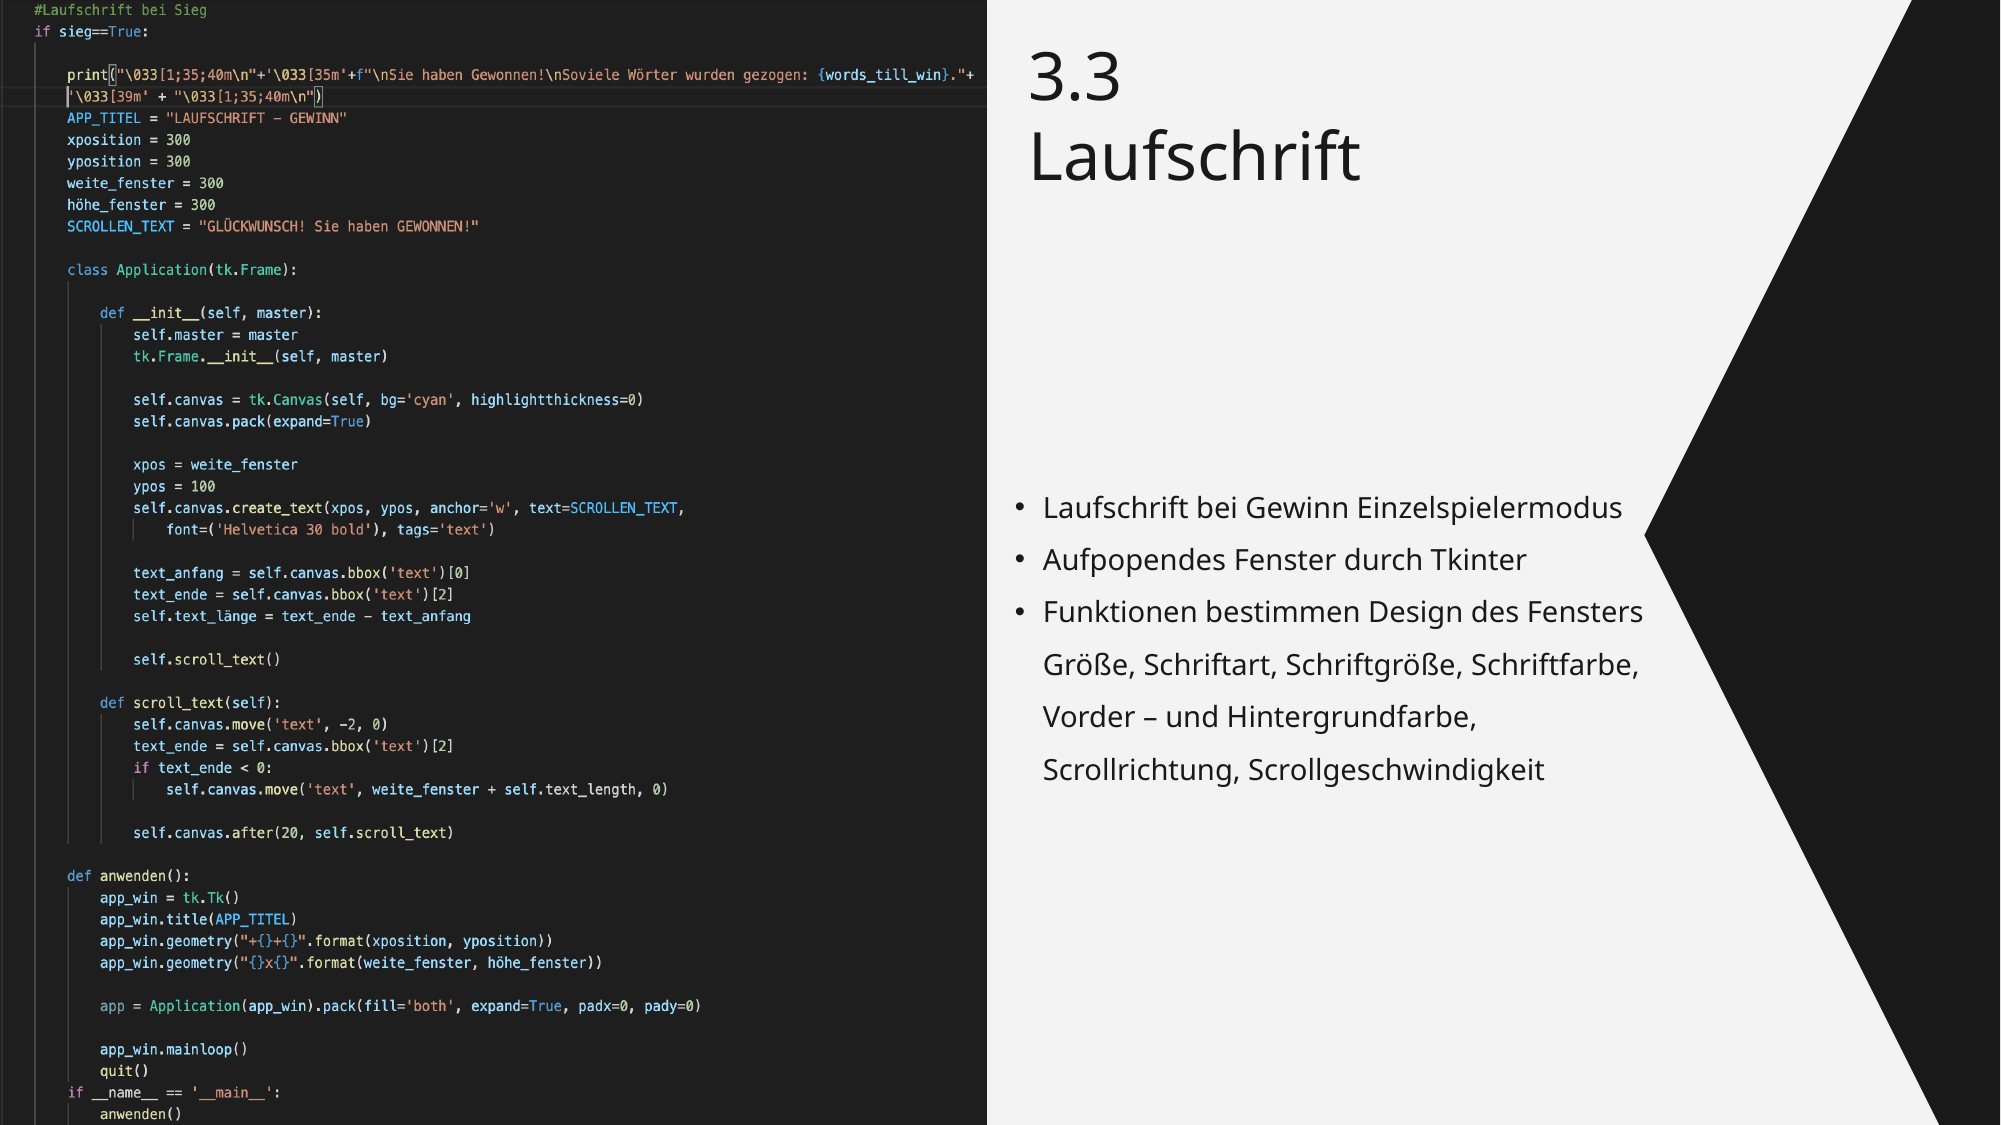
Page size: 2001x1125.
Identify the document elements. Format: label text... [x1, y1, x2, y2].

picture [0, 0, 987, 1125]
text_box Laufschrift bei Gewinn Einzelspielermodus Aufpopendes Fenster durch Tkinter Funktionen bestimmen Design des Fensters Größe, Schriftart, Schriftgröße, Schriftfarbe, Vorder – und Hintergrundfarbe, Scrollrichtung, Scrollgeschwindigkeit [999, 463, 1682, 794]
text_box 3.3 Laufschrift [1013, 26, 1502, 246]
